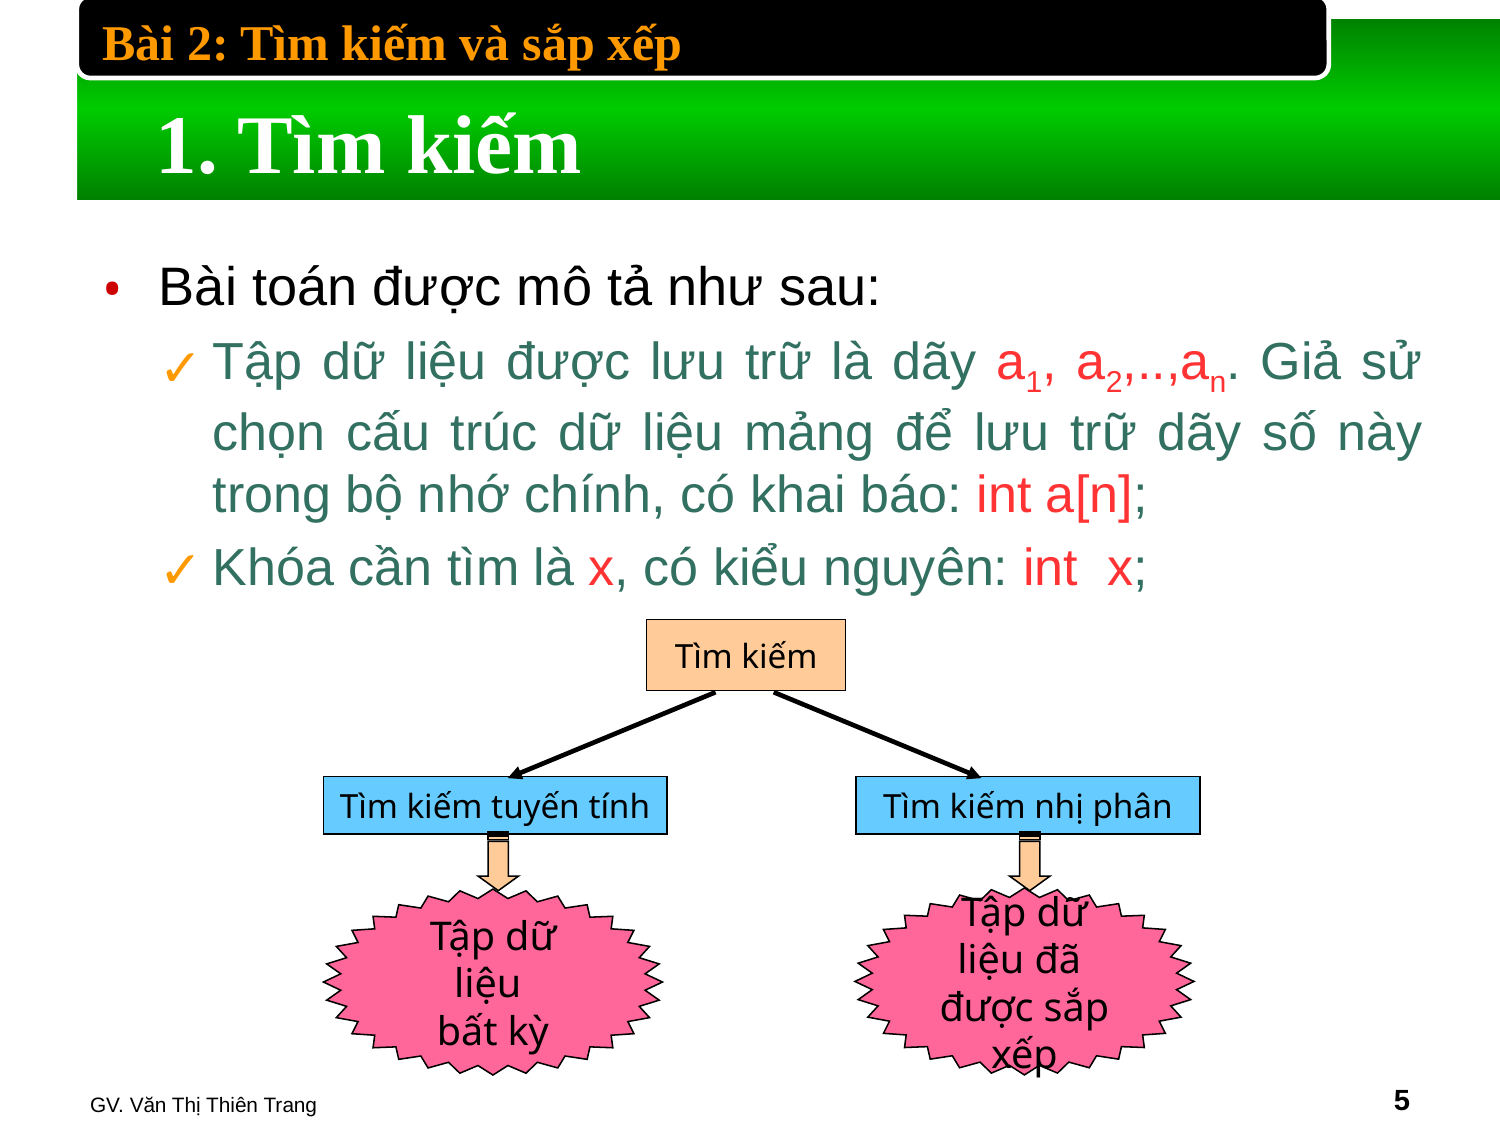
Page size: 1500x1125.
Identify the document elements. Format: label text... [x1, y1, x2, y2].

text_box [323, 619, 1201, 1076]
slide_number GV. Văn Thị Thiên Trang [75, 1049, 988, 1125]
slide_number ‹#› [1074, 1050, 1425, 1125]
text_box Bài 2: Tìm kiếm và sắp xếp [87, 3, 1238, 79]
list Bài toán được mô tả như sau: Tập dữ liệu được lưu trữ là dãy a1, a2,..,an. Giả sử chọn cấu trúc dữ liệu mảng để lưu trữ dãy số này trong bộ nhớ chính, có khai báo: int a[n]; Khóa cần tìm là x, có kiểu nguyên: int x; [87, 244, 1438, 1050]
title 1. Tìm kiếm [140, 83, 600, 199]
